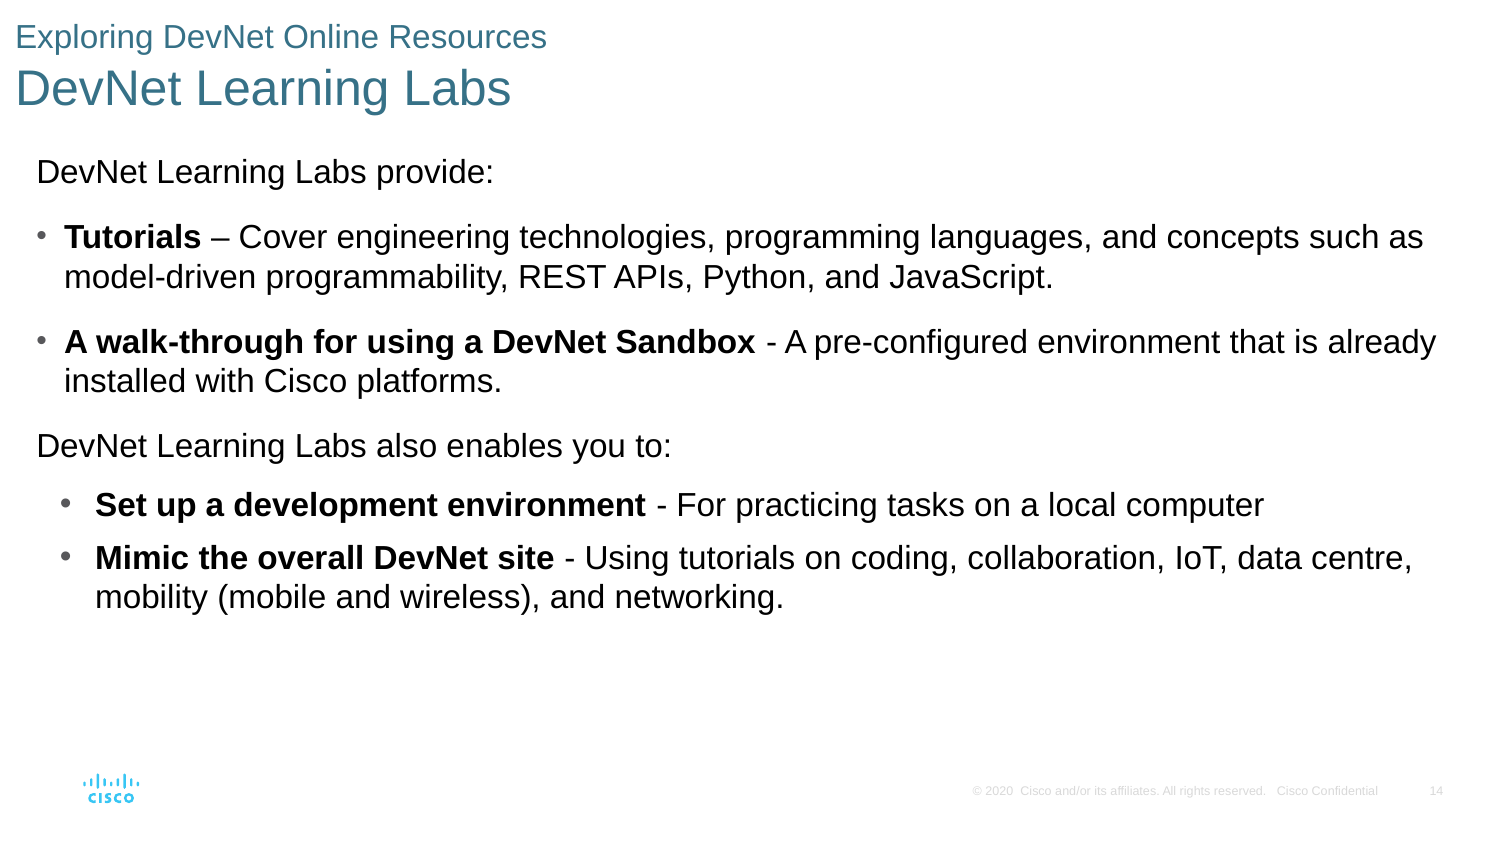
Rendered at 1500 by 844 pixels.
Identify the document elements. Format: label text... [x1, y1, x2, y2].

list DevNet Learning Labs provide: Tutorials – Cover engineering technologies, programming languages, and concepts such as model-driven programmability, REST APIs, Python, and JavaScript. A walk-through for using a DevNet Sandbox - A pre-configured environment that is already installed with Cisco platforms. DevNet Learning Labs also enables you to: Set up a development environment - For practicing tasks on a local computer Mimic the overall DevNet site - Using tutorials on coding, collaboration, IoT, data centre, mobility (mobile and wireless), and networking. [21, 142, 1474, 628]
title Exploring DevNet Online Resources DevNet Learning Labs [0, 6, 1500, 124]
